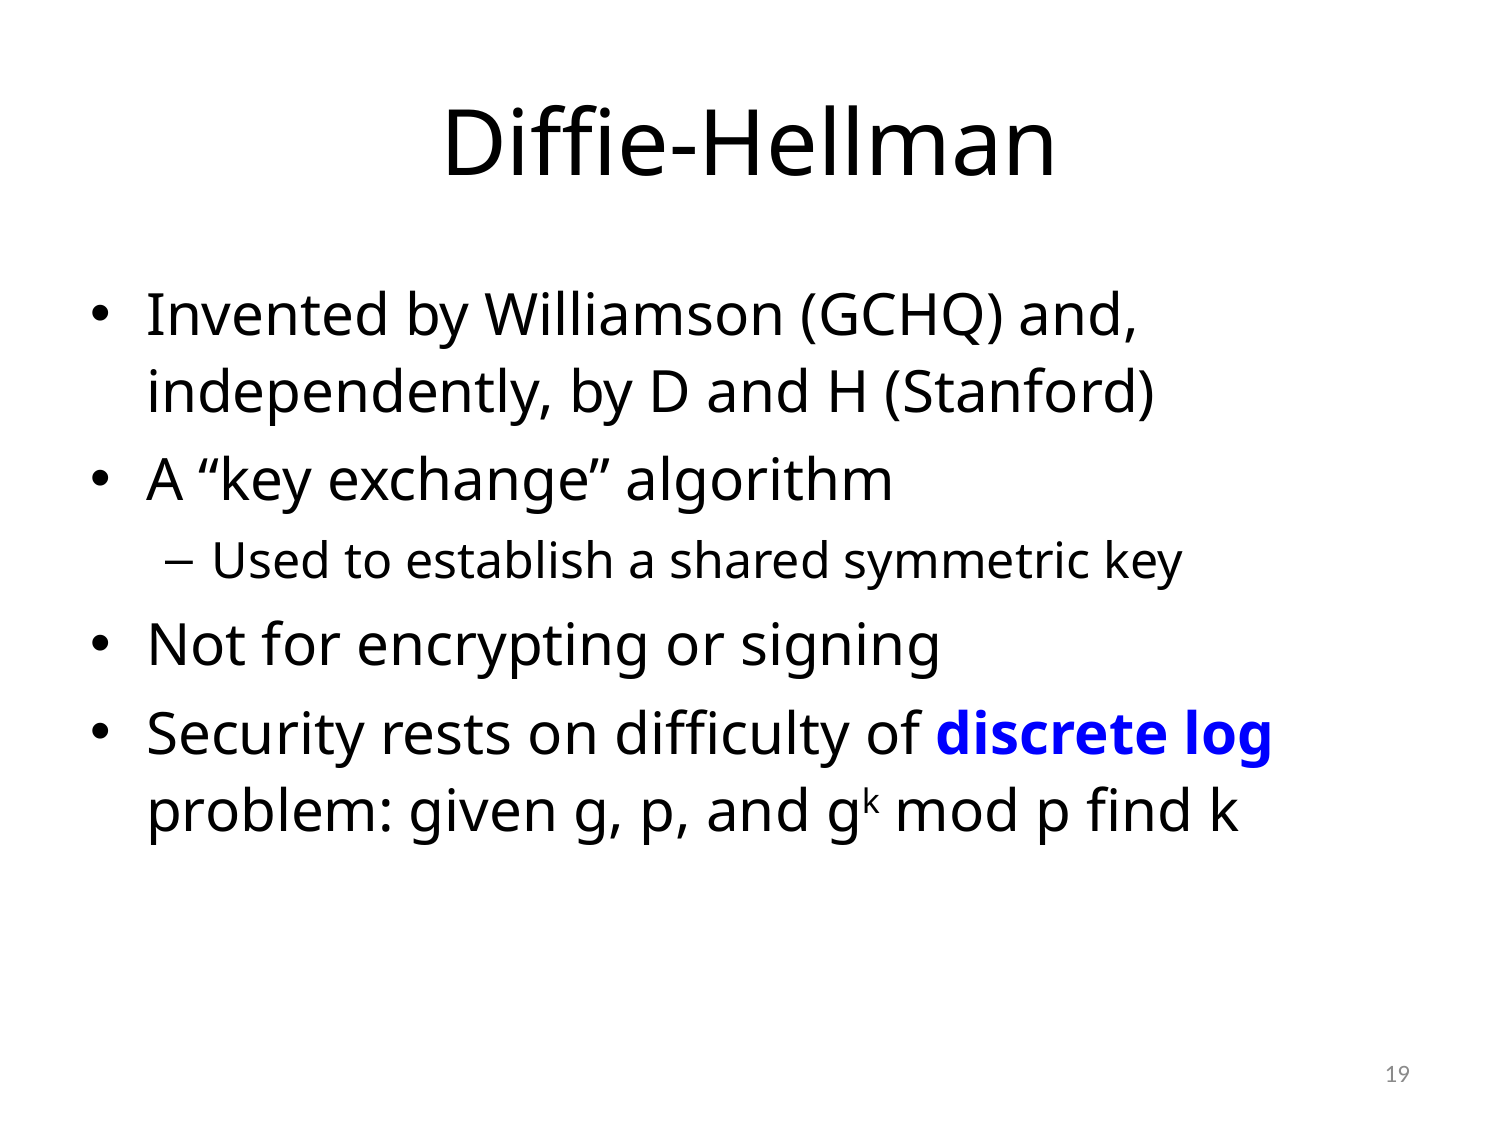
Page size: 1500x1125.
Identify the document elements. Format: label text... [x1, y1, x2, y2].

title Diffie-Hellman [75, 45, 1425, 233]
slide_number 19 [1074, 1042, 1425, 1103]
list Invented by Williamson (GCHQ) and, independently, by D and H (Stanford) A “key exchange” algorithm Used to establish a shared symmetric key Not for encrypting or signing Security rests on difficulty of discrete log problem: given g, p, and gk mod p find k [75, 262, 1425, 1005]
